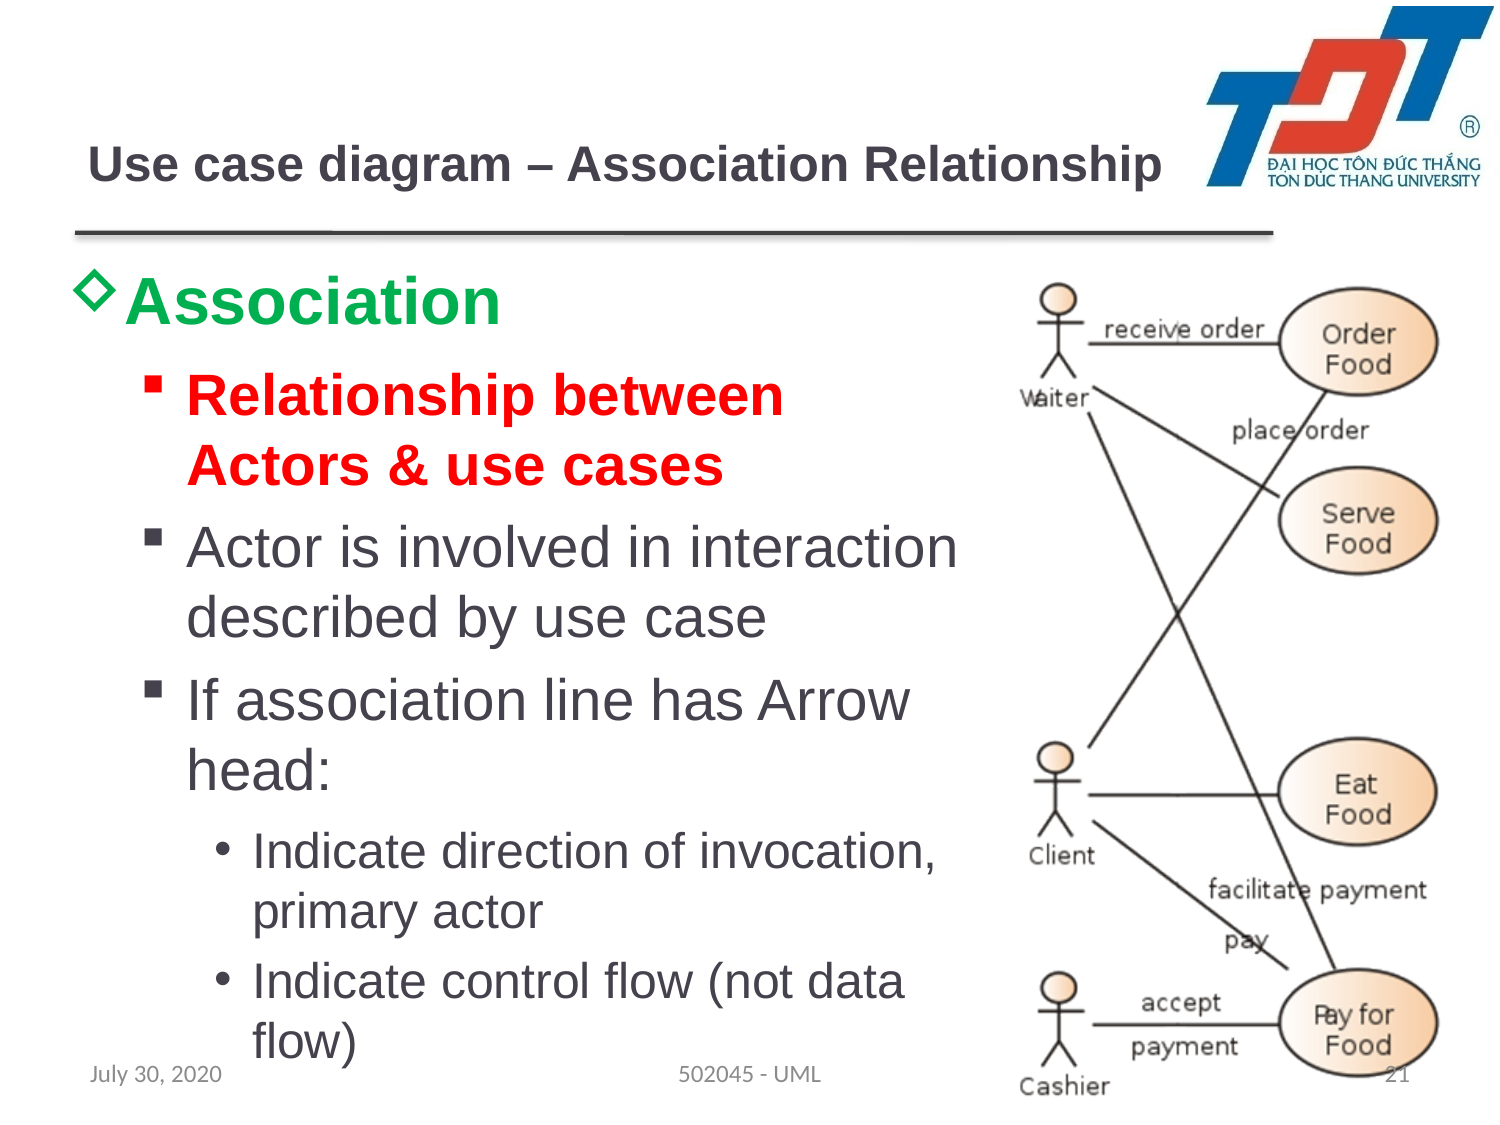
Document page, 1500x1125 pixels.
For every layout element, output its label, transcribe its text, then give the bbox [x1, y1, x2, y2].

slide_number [75, 1042, 425, 1103]
list Association Relationship between Actors & use cases Actor is involved in interaction described by use case If association line has Arrow head: Indicate direction of invocation, primary actor Indicate control flow (not data flow) [50, 250, 988, 1114]
footer 502045 - UML [512, 1042, 969, 1103]
picture [1206, 6, 1494, 187]
title Use case diagram – Association Relationship [72, 93, 1348, 230]
picture [974, 252, 1473, 1125]
